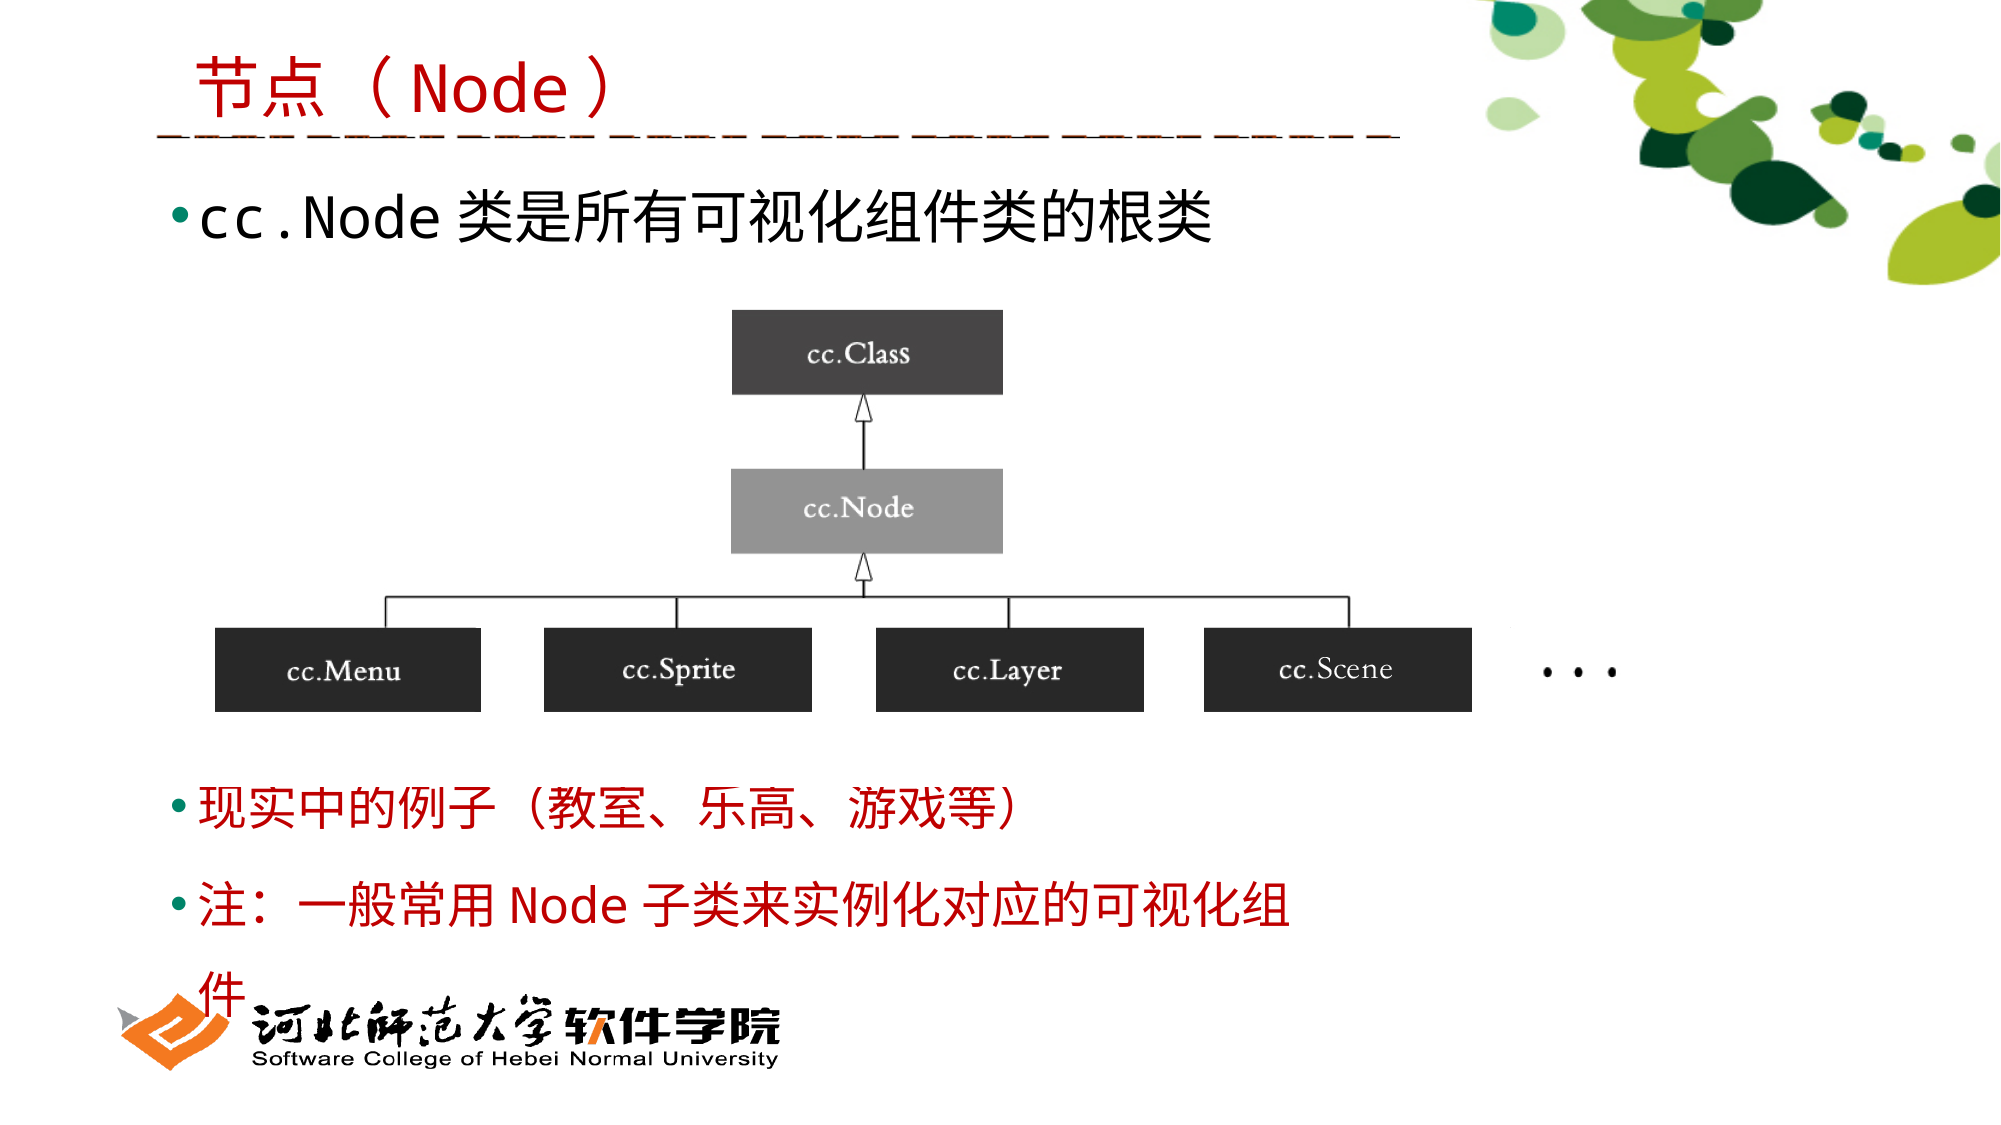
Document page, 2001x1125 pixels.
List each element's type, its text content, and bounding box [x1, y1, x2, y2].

list cc.Node类是所有可视化组件类的根类 现实中的例子（教室、乐高、游戏等） 注：一般常用Node子类来实例化对应的可视化组件 [155, 137, 1351, 899]
picture [0, 0, 2001, 1125]
list 节点（Node） [178, 38, 1523, 120]
